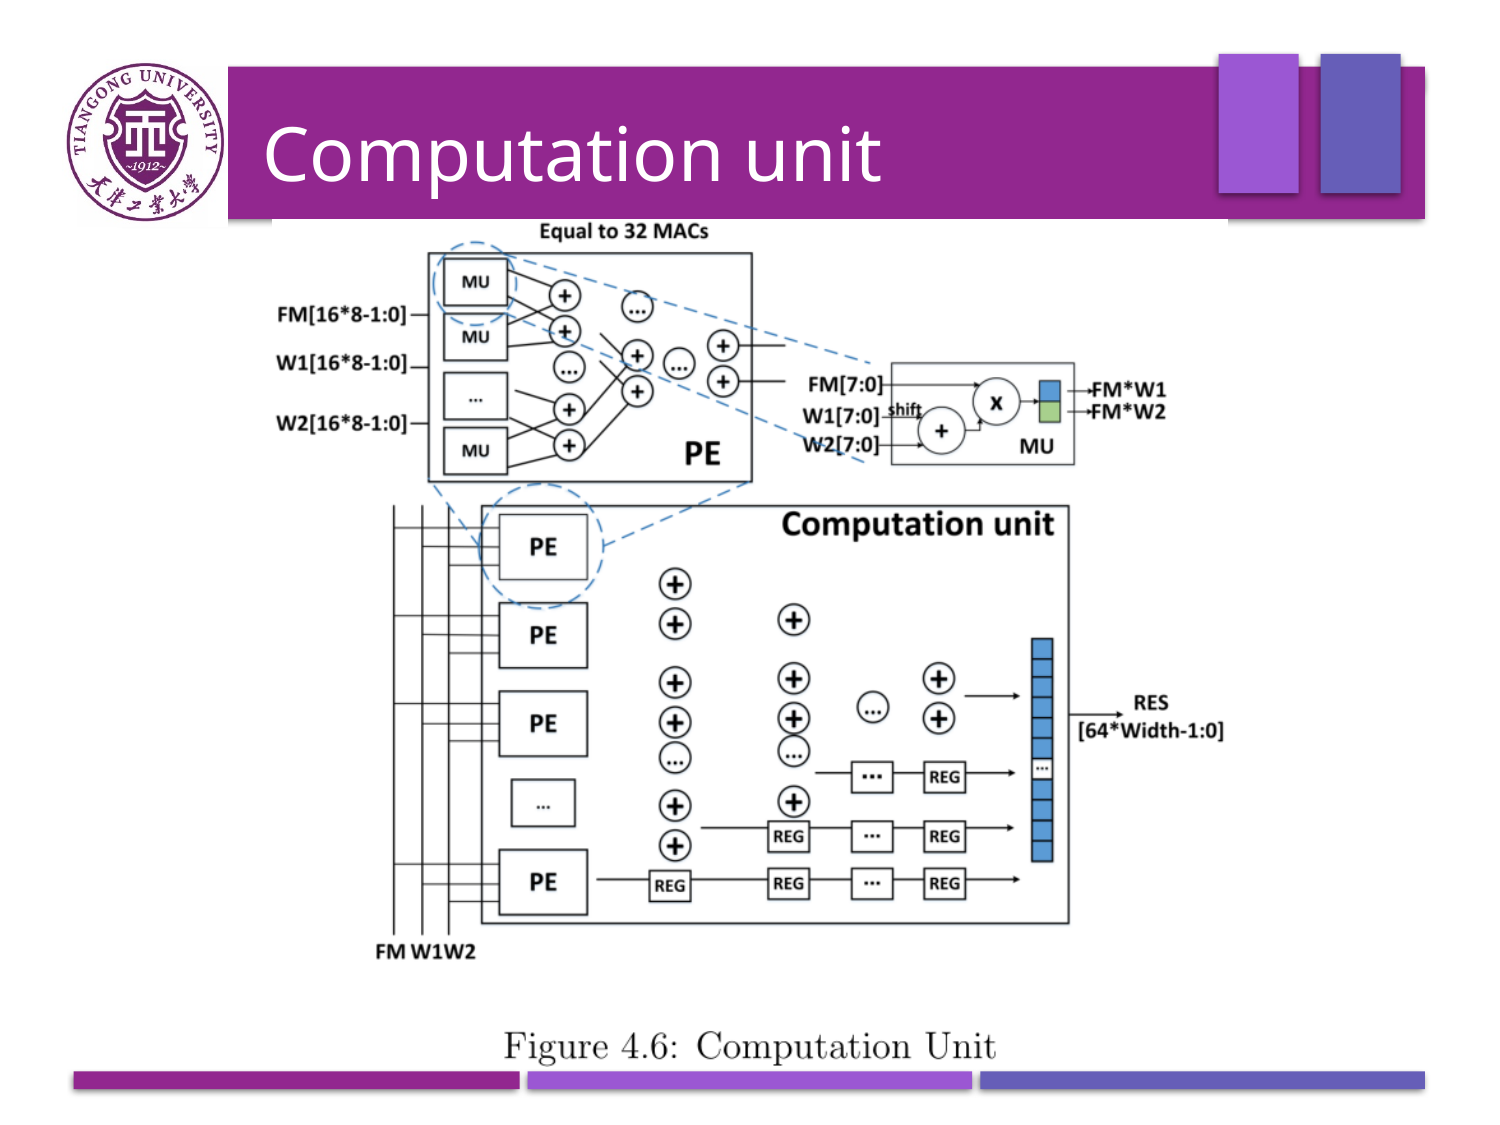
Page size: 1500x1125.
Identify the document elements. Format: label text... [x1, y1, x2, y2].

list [271, 219, 1228, 1068]
picture [62, 59, 228, 227]
title Computation unit [227, 81, 1406, 205]
